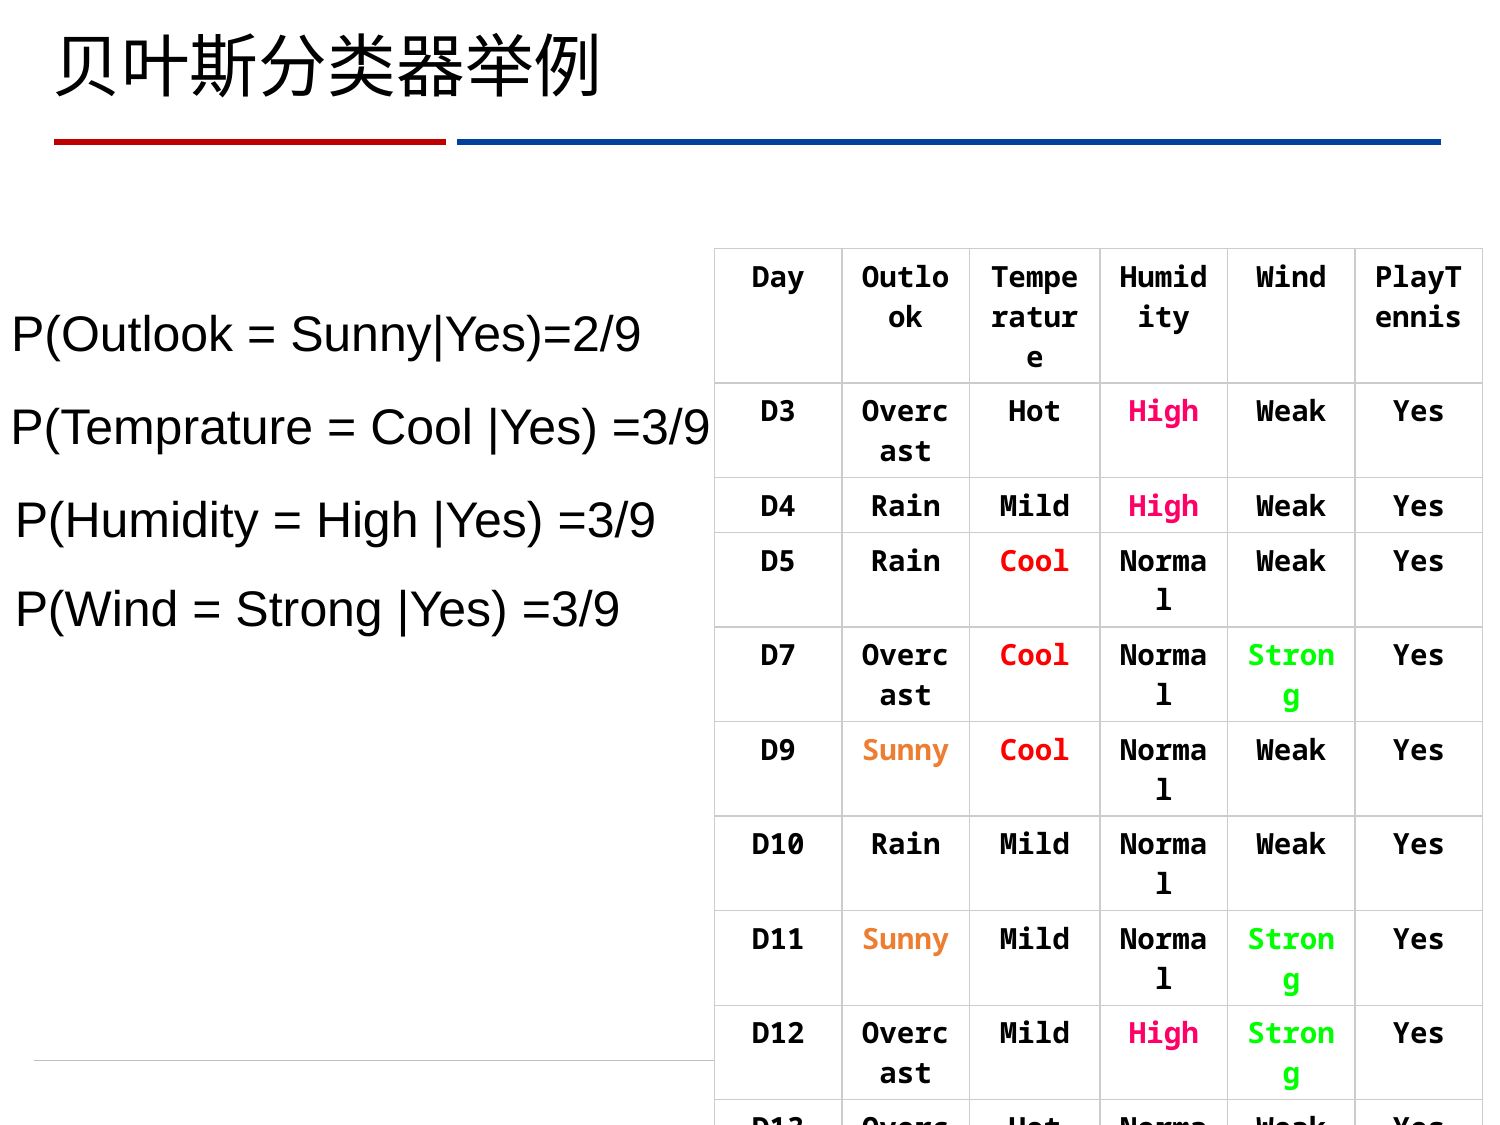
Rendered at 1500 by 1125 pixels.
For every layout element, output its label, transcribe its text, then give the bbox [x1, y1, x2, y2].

table_cell Overcast [843, 628, 969, 721]
table_cell Weak [1228, 478, 1354, 532]
table_header Wind [1228, 249, 1354, 382]
table_cell Weak [1228, 384, 1354, 477]
table_cell D9 [715, 722, 841, 815]
table_header Temperature [970, 249, 1099, 382]
table_cell D5 [715, 533, 841, 626]
table_cell Normal [1101, 911, 1227, 1005]
table_cell Cool [970, 722, 1099, 815]
table_cell Overcast [843, 384, 969, 477]
table_cell Strong [1228, 628, 1354, 721]
text_box P(Temprature = Cool |Yes) =3/9 [0, 387, 829, 462]
text_box P(Humidity = High |Yes) =3/9 [0, 480, 834, 555]
table_cell Weak [1228, 722, 1354, 815]
table_cell Sunny [843, 911, 969, 1005]
table_cell D4 [715, 478, 841, 532]
table_cell D3 [715, 384, 841, 477]
table_cell Hot [970, 1100, 1099, 1125]
table_header PlayTennis [1356, 249, 1482, 382]
table_cell Strong [1228, 1006, 1354, 1099]
text_box P(Wind = Strong |Yes) =3/9 [0, 569, 834, 644]
table_cell Yes [1356, 817, 1482, 910]
table_cell D13 [715, 1100, 841, 1125]
table_cell Yes [1356, 911, 1482, 1005]
table_header Outlook [843, 249, 969, 382]
table_cell Weak [1228, 817, 1354, 910]
table_cell Normal [1101, 817, 1227, 910]
table_cell Yes [1356, 533, 1482, 626]
table_cell Yes [1356, 1100, 1482, 1125]
table_cell Yes [1356, 628, 1482, 721]
table_cell Overcast [843, 1006, 969, 1099]
table_cell Hot [970, 384, 1099, 477]
table_cell D11 [715, 911, 841, 1005]
table_cell Normal [1101, 628, 1227, 721]
table_header Humidity [1101, 249, 1227, 382]
table_cell Mild [970, 817, 1099, 910]
table_cell Sunny [843, 722, 969, 815]
table_cell Yes [1356, 478, 1482, 532]
table_cell D12 [715, 1006, 841, 1099]
table_cell High [1101, 1006, 1227, 1099]
table_cell Rain [843, 478, 969, 532]
table_cell Yes [1356, 384, 1482, 477]
table_cell Weak [1228, 1100, 1354, 1125]
table_cell Rain [843, 533, 969, 626]
table_cell Normal [1101, 1100, 1227, 1125]
table_cell Strong [1228, 911, 1354, 1005]
table_cell Weak [1228, 533, 1354, 626]
table_cell D10 [715, 817, 841, 910]
table_cell High [1101, 384, 1227, 477]
table_cell D7 [715, 628, 841, 721]
table_cell High [1101, 478, 1227, 532]
table_cell Overcast [843, 1100, 969, 1125]
table_cell Rain [843, 817, 969, 910]
table_cell Mild [970, 1006, 1099, 1099]
table_cell Mild [970, 478, 1099, 532]
title 贝叶斯分类器举例 [37, 12, 1438, 125]
text_box P(Outlook = Sunny|Yes)=2/9 [0, 294, 830, 370]
table_cell Normal [1101, 722, 1227, 815]
table_cell Cool [970, 628, 1099, 721]
table_header Day [715, 249, 841, 382]
table_cell Normal [1101, 533, 1227, 626]
table_cell Cool [970, 533, 1099, 626]
table_cell Yes [1356, 1006, 1482, 1099]
table_cell Yes [1356, 722, 1482, 815]
table_cell Mild [970, 911, 1099, 1005]
